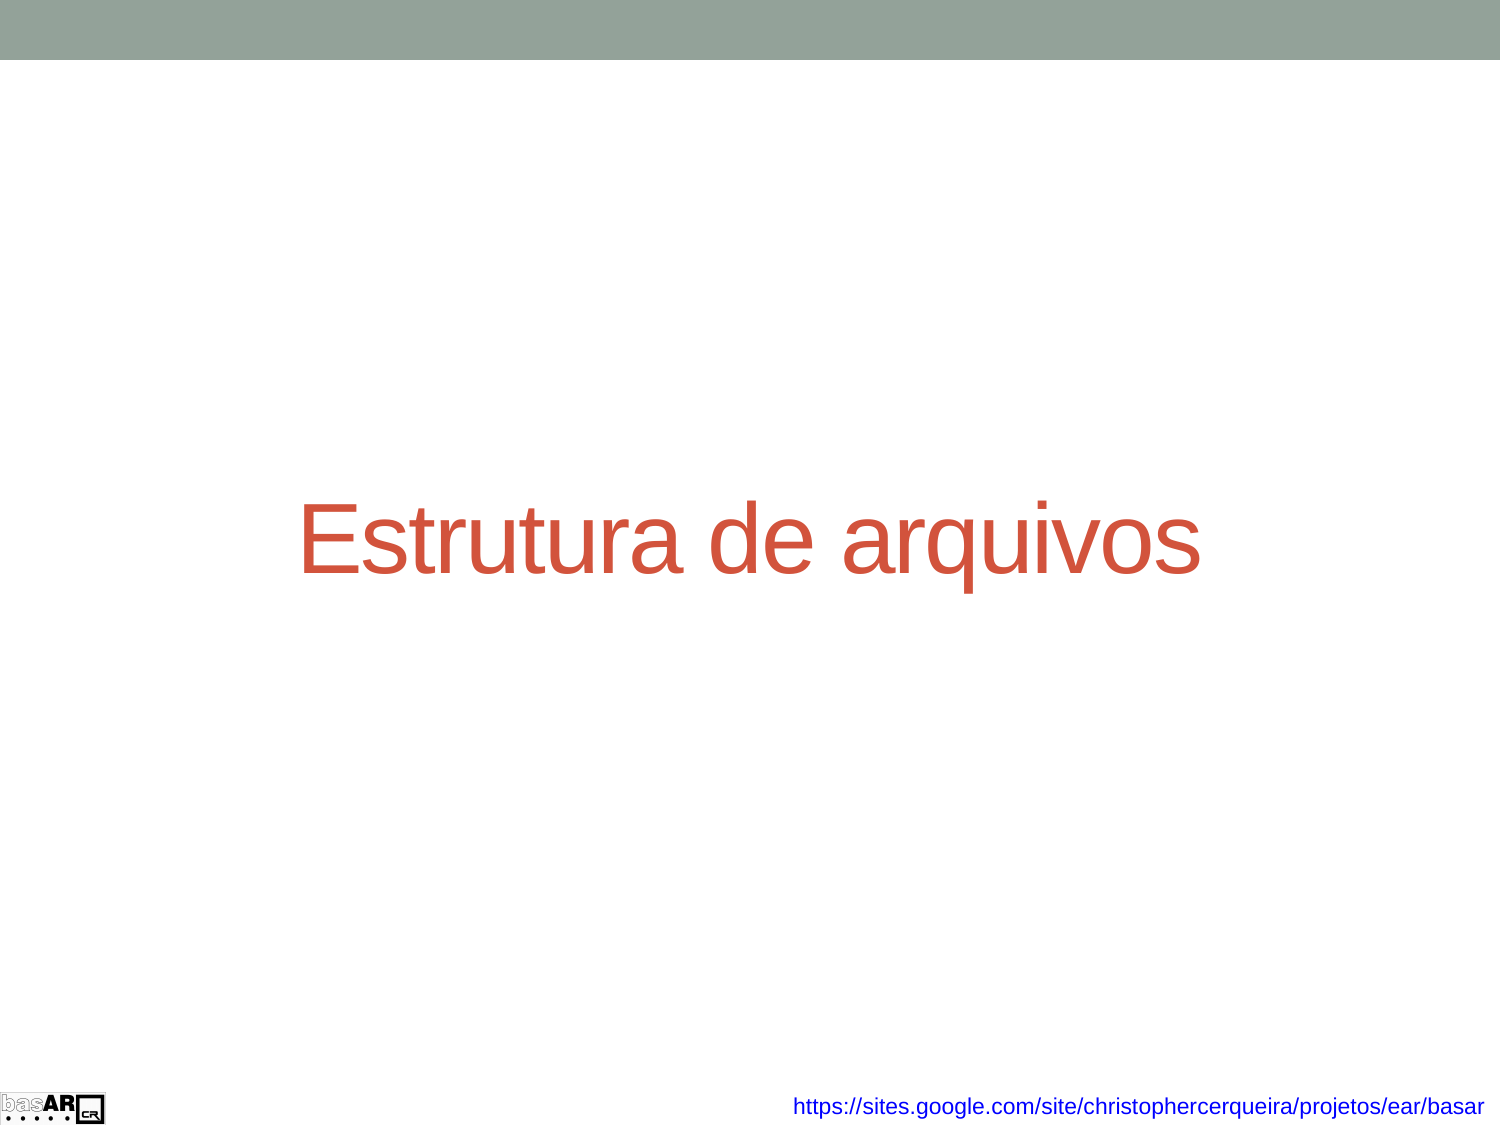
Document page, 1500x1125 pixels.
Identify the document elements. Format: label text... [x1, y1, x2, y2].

title Estrutura de arquivos [75, 468, 1425, 598]
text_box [0, 1083, 1500, 1125]
